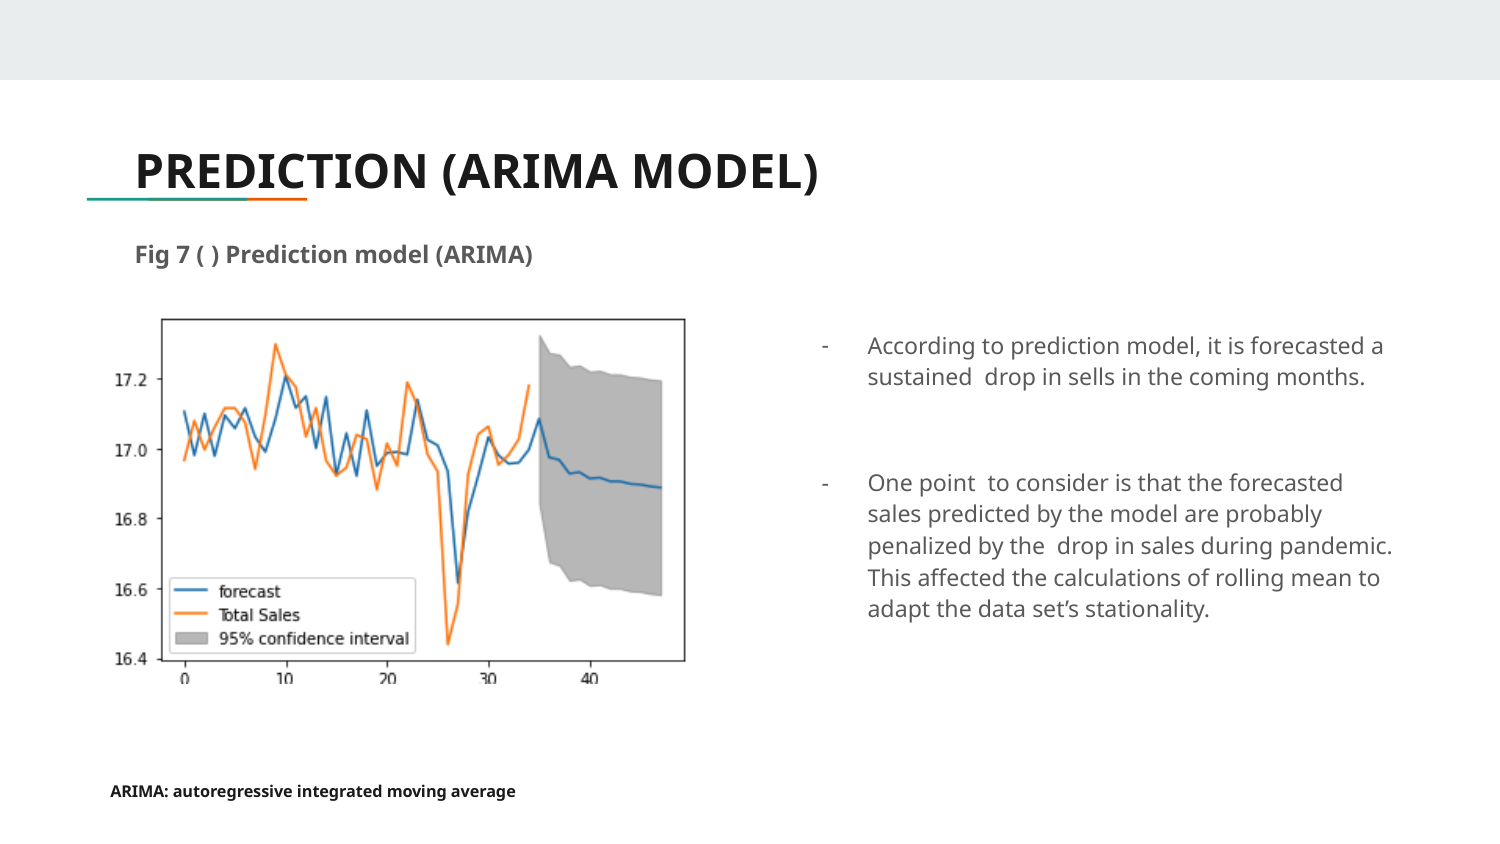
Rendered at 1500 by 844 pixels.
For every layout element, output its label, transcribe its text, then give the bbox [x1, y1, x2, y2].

picture [80, 308, 728, 685]
title ARIMA: autoregressive integrated moving average [95, 766, 1357, 816]
list According to prediction model, it is forecasted a sustained drop in sells in the coming months. One point to consider is that the forecasted sales predicted by the model are probably penalized by the drop in sales during pandemic. This affected the calculations of rolling mean to adapt the data set’s stationality. [783, 312, 1414, 681]
title PREDICTION (ARIMA MODEL) [119, 126, 1381, 214]
list Fig 7 ( ) Prediction model (ARIMA) [119, 220, 689, 284]
